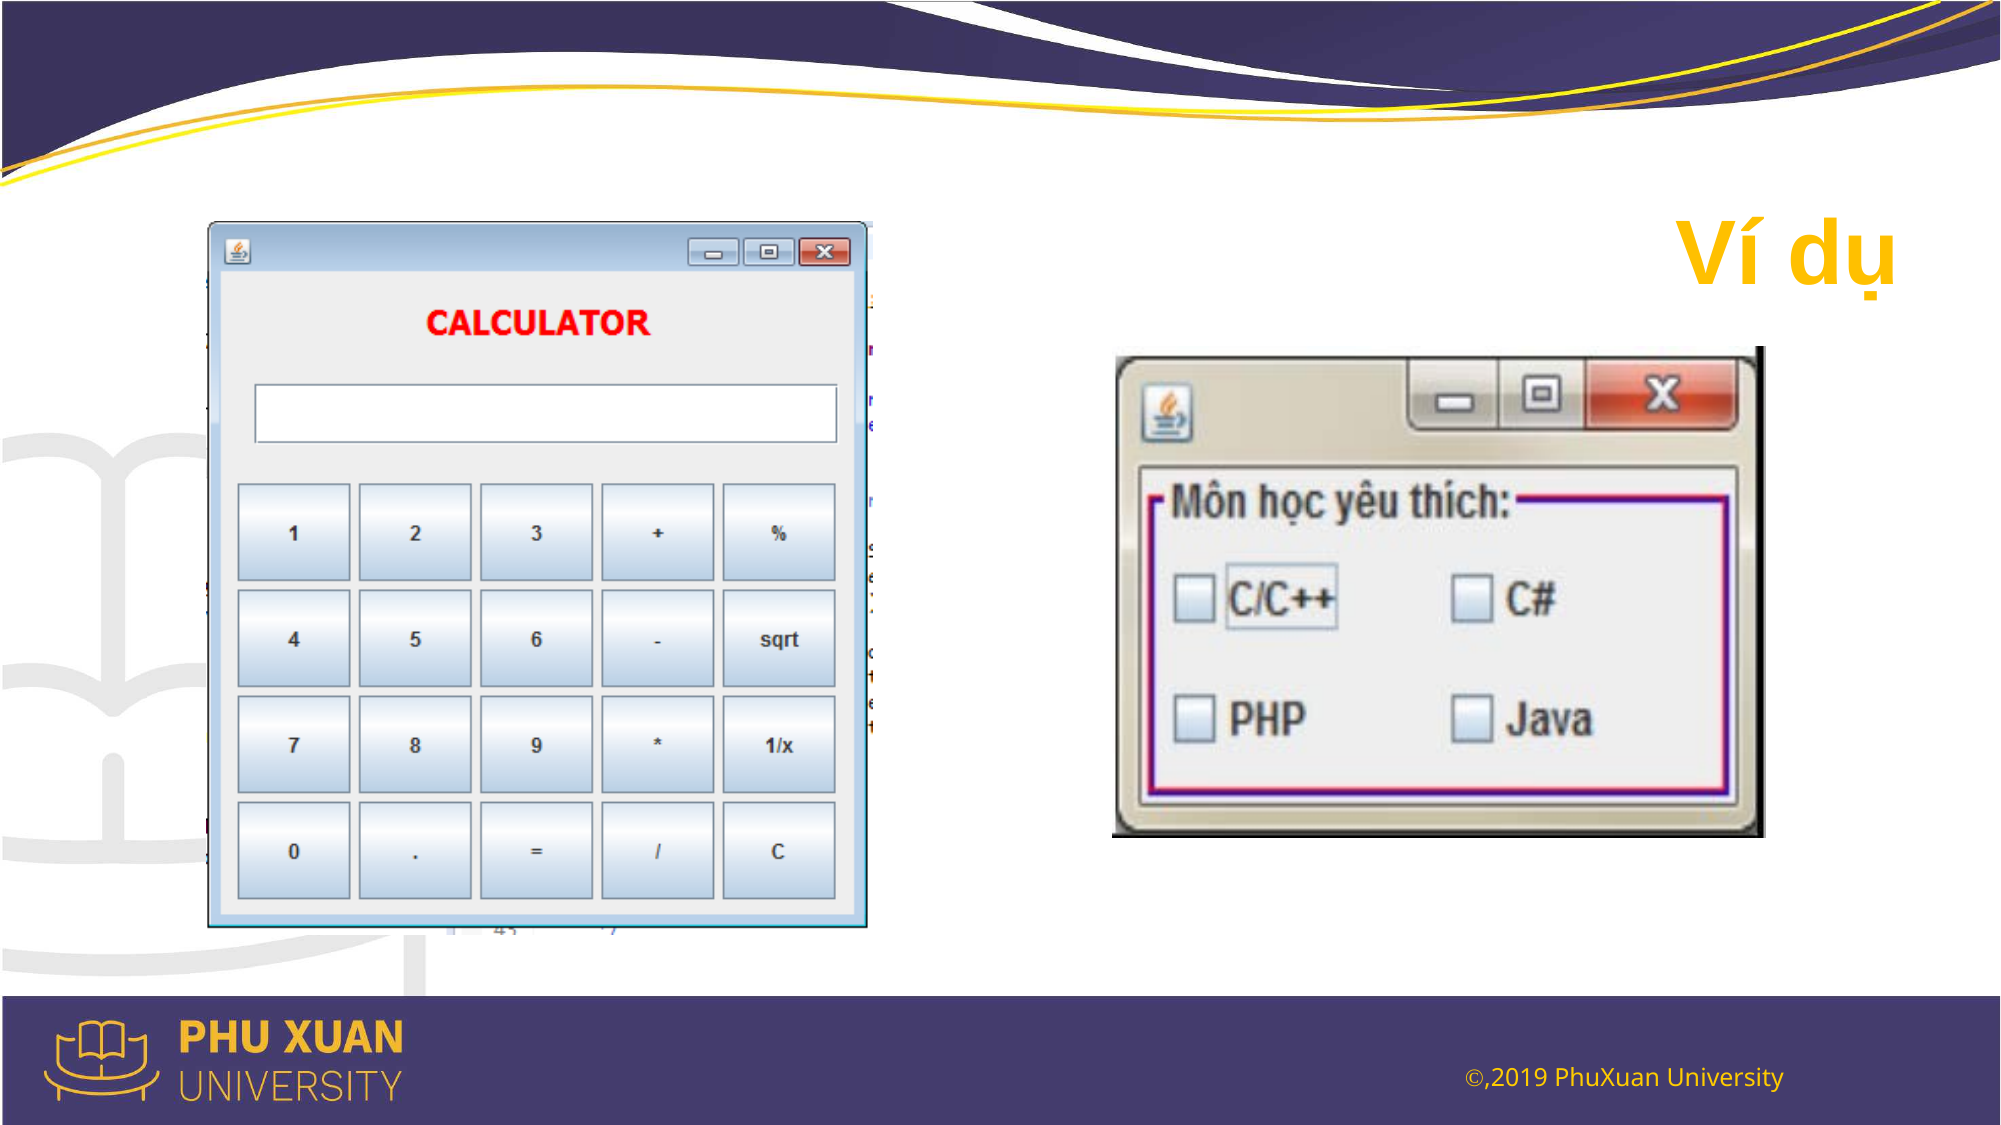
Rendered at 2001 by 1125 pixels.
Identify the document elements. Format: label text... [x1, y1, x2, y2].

picture [0, 0, 2001, 1125]
title Ví dụ [99, 115, 1900, 304]
